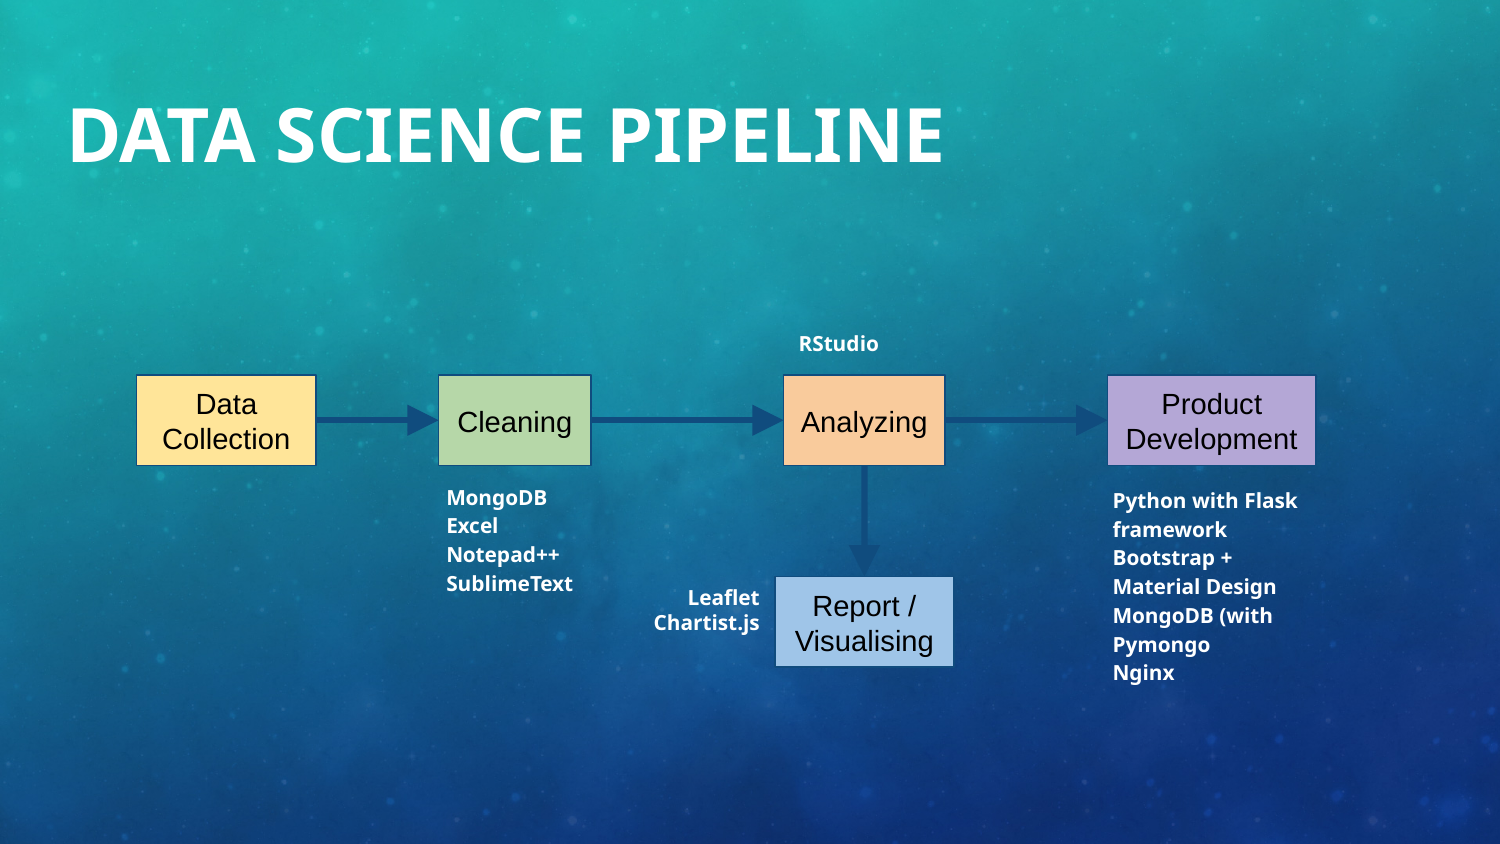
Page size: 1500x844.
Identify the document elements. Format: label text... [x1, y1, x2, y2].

text_box Data Collection [136, 374, 317, 466]
text_box MongoDB Excel Notepad++ SublimeText [431, 465, 660, 611]
text_box Python with Flask framework Bootstrap + Material Design MongoDB (with Pymongo Nginx [1097, 468, 1326, 708]
text_box Cleaning [438, 374, 591, 465]
title Data science pipeline [51, 72, 1449, 189]
text_box Analyzing [783, 386, 946, 466]
text_box RStudio [783, 311, 1062, 386]
text_box Report / Visualising [775, 576, 955, 668]
text_box Product Development [1107, 374, 1317, 466]
picture [0, 0, 1500, 844]
text_box Leaflet Chartist.js [612, 569, 775, 674]
